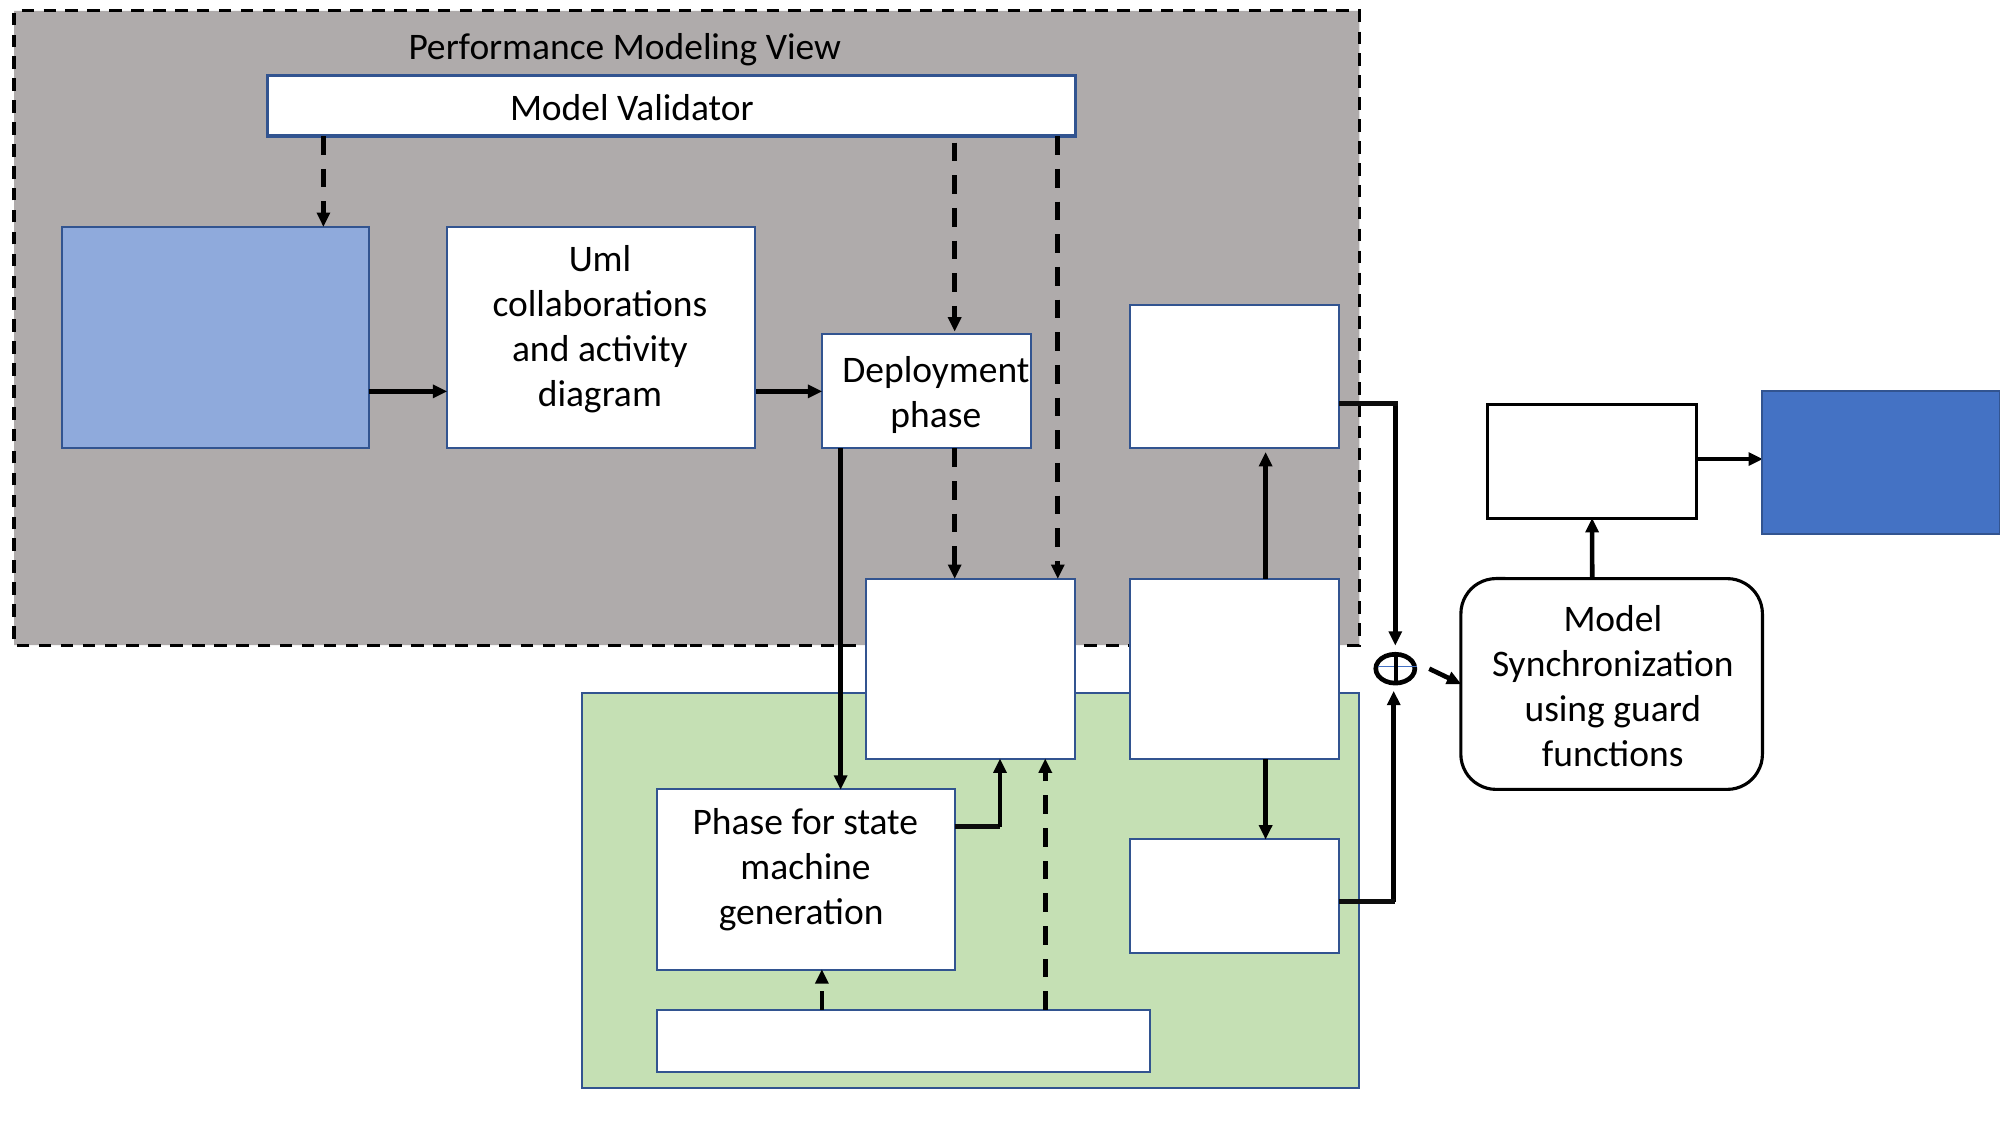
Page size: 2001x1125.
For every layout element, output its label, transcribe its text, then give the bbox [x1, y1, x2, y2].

text_box [1472, 577, 1751, 586]
text_box [1459, 599, 1463, 769]
text_box Model Validator [495, 75, 803, 136]
text_box [13, 10, 1360, 646]
text_box Phase for state machine generation [656, 789, 955, 940]
text_box [1471, 781, 1752, 791]
text_box [446, 226, 756, 449]
text_box [656, 829, 956, 971]
text_box [1129, 578, 1340, 760]
text_box Uml collaborations and activity diagram [454, 226, 746, 422]
text_box [1129, 304, 1340, 449]
text_box Performance Modeling View [393, 14, 1032, 74]
text_box [656, 1009, 1151, 1073]
text_box [865, 578, 1076, 760]
text_box [1486, 403, 1698, 519]
text_box [1129, 838, 1340, 954]
text_box [61, 226, 370, 449]
text_box [1398, 653, 1416, 666]
text_box Deployment phase [823, 337, 1049, 443]
text_box [266, 74, 1076, 137]
text_box [821, 333, 1032, 449]
text_box [1761, 390, 2000, 535]
text_box Model Synchronization using guard functions [1463, 586, 1763, 781]
text_box [1374, 653, 1394, 685]
text_box [581, 692, 1360, 1089]
text_box [1398, 667, 1416, 684]
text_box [1429, 668, 1461, 684]
